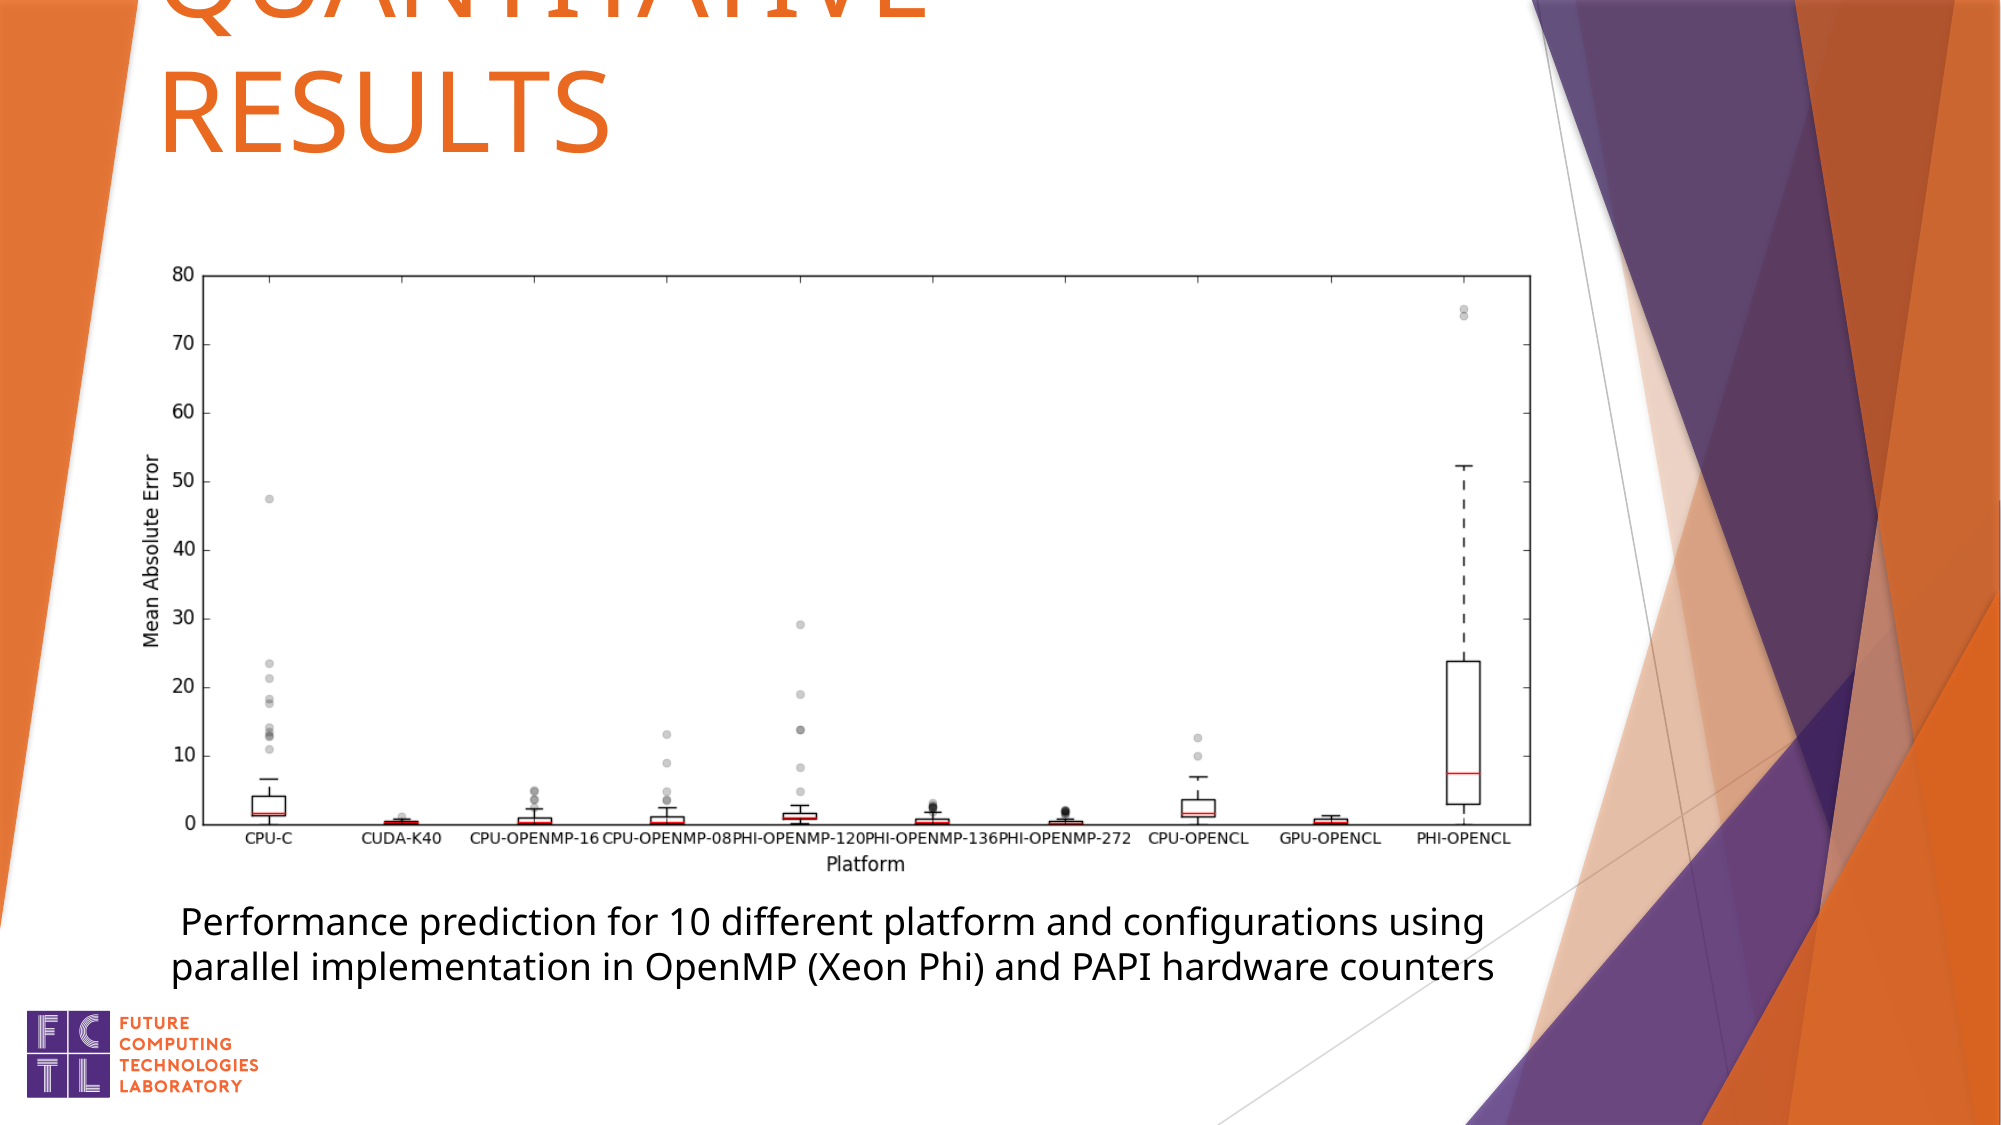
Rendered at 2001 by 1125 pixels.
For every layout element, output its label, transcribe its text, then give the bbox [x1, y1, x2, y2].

picture [113, 207, 1563, 893]
title QUANTITATIVE RESULTS [140, 42, 1415, 183]
picture [0, 983, 283, 1125]
text_box Performance prediction for 10 different platform and conﬁgurations using parallel implementation in OpenMP (Xeon Phi) and PAPI hardware counters [155, 902, 1521, 995]
